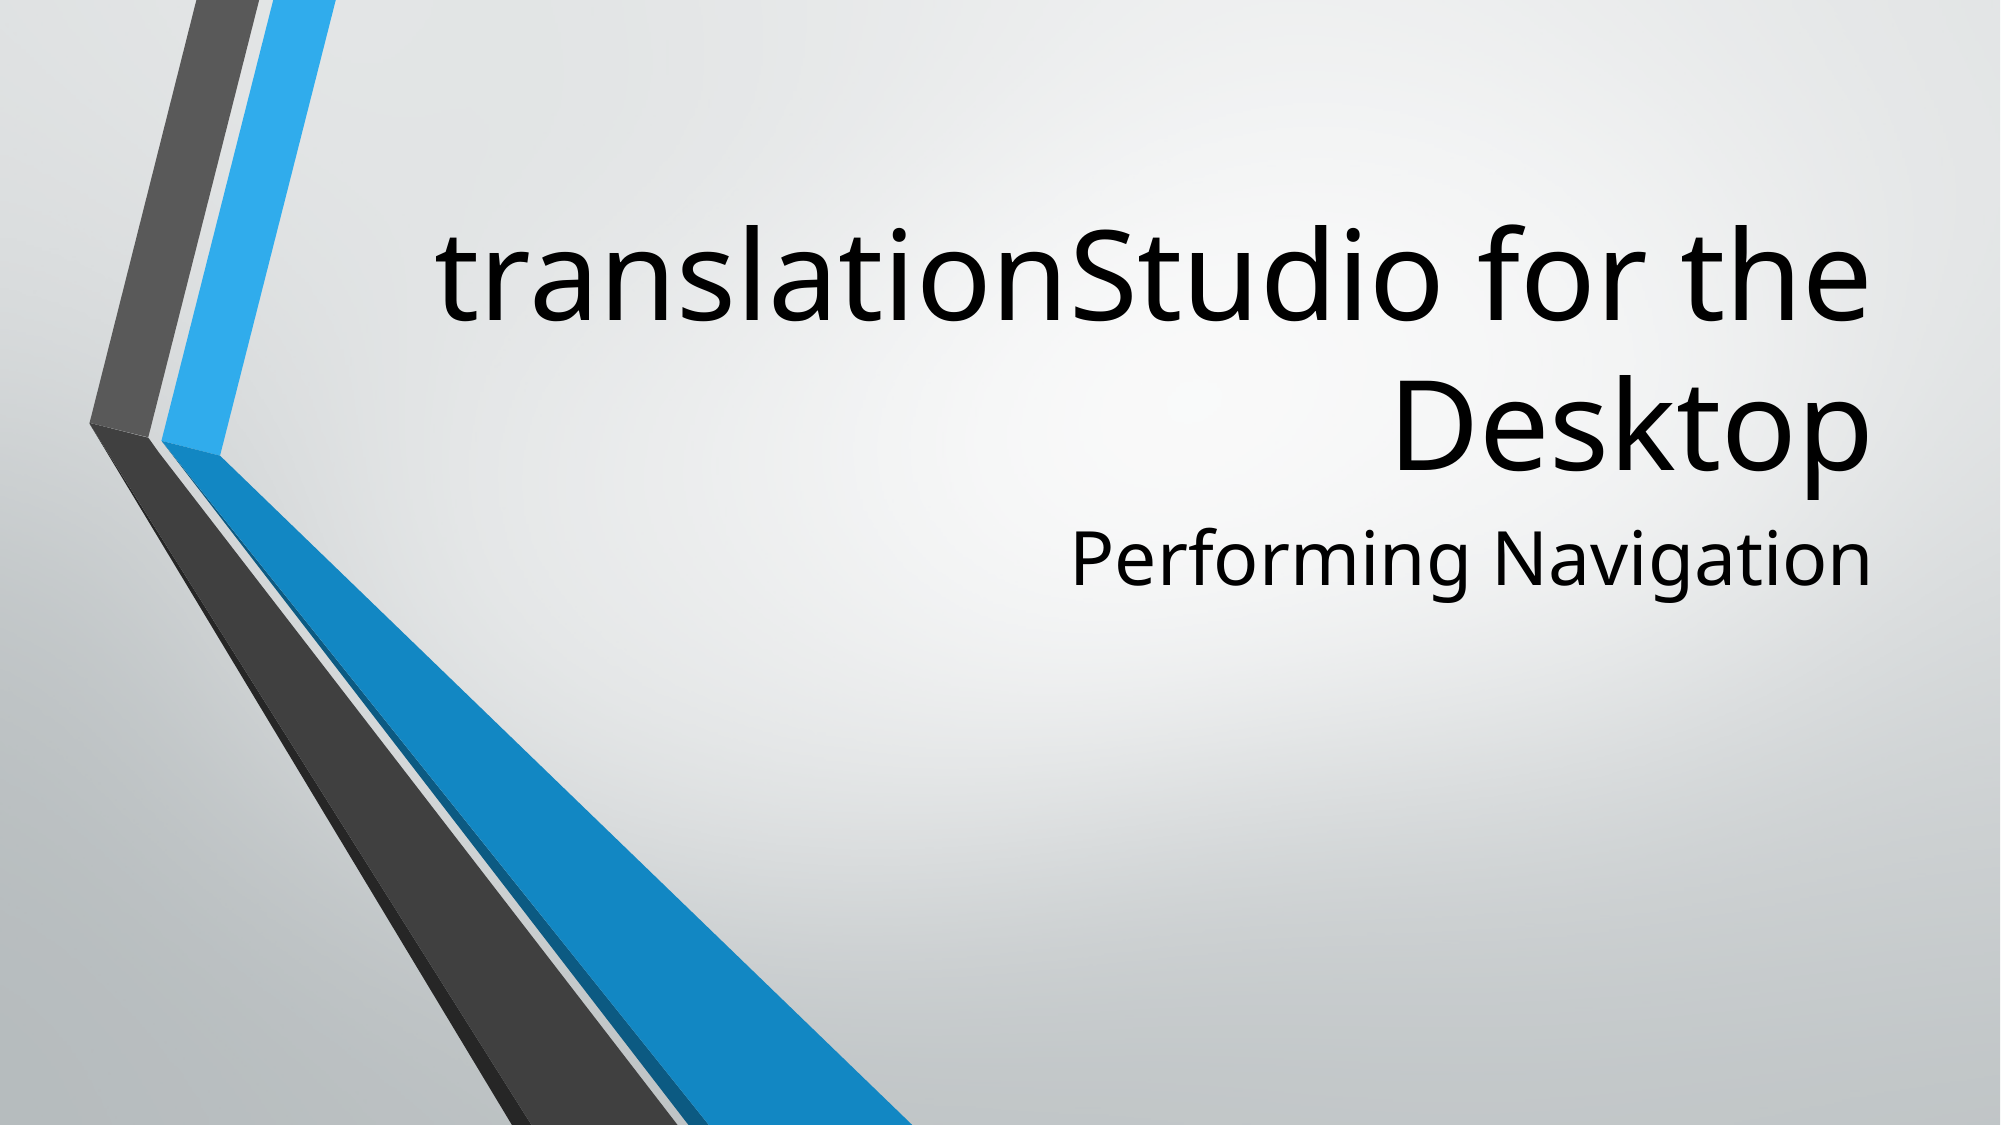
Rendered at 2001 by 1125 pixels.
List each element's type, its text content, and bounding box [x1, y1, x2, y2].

title translationStudio for the Desktop [228, 73, 1890, 503]
subtitle Performing Navigation [743, 503, 1890, 731]
